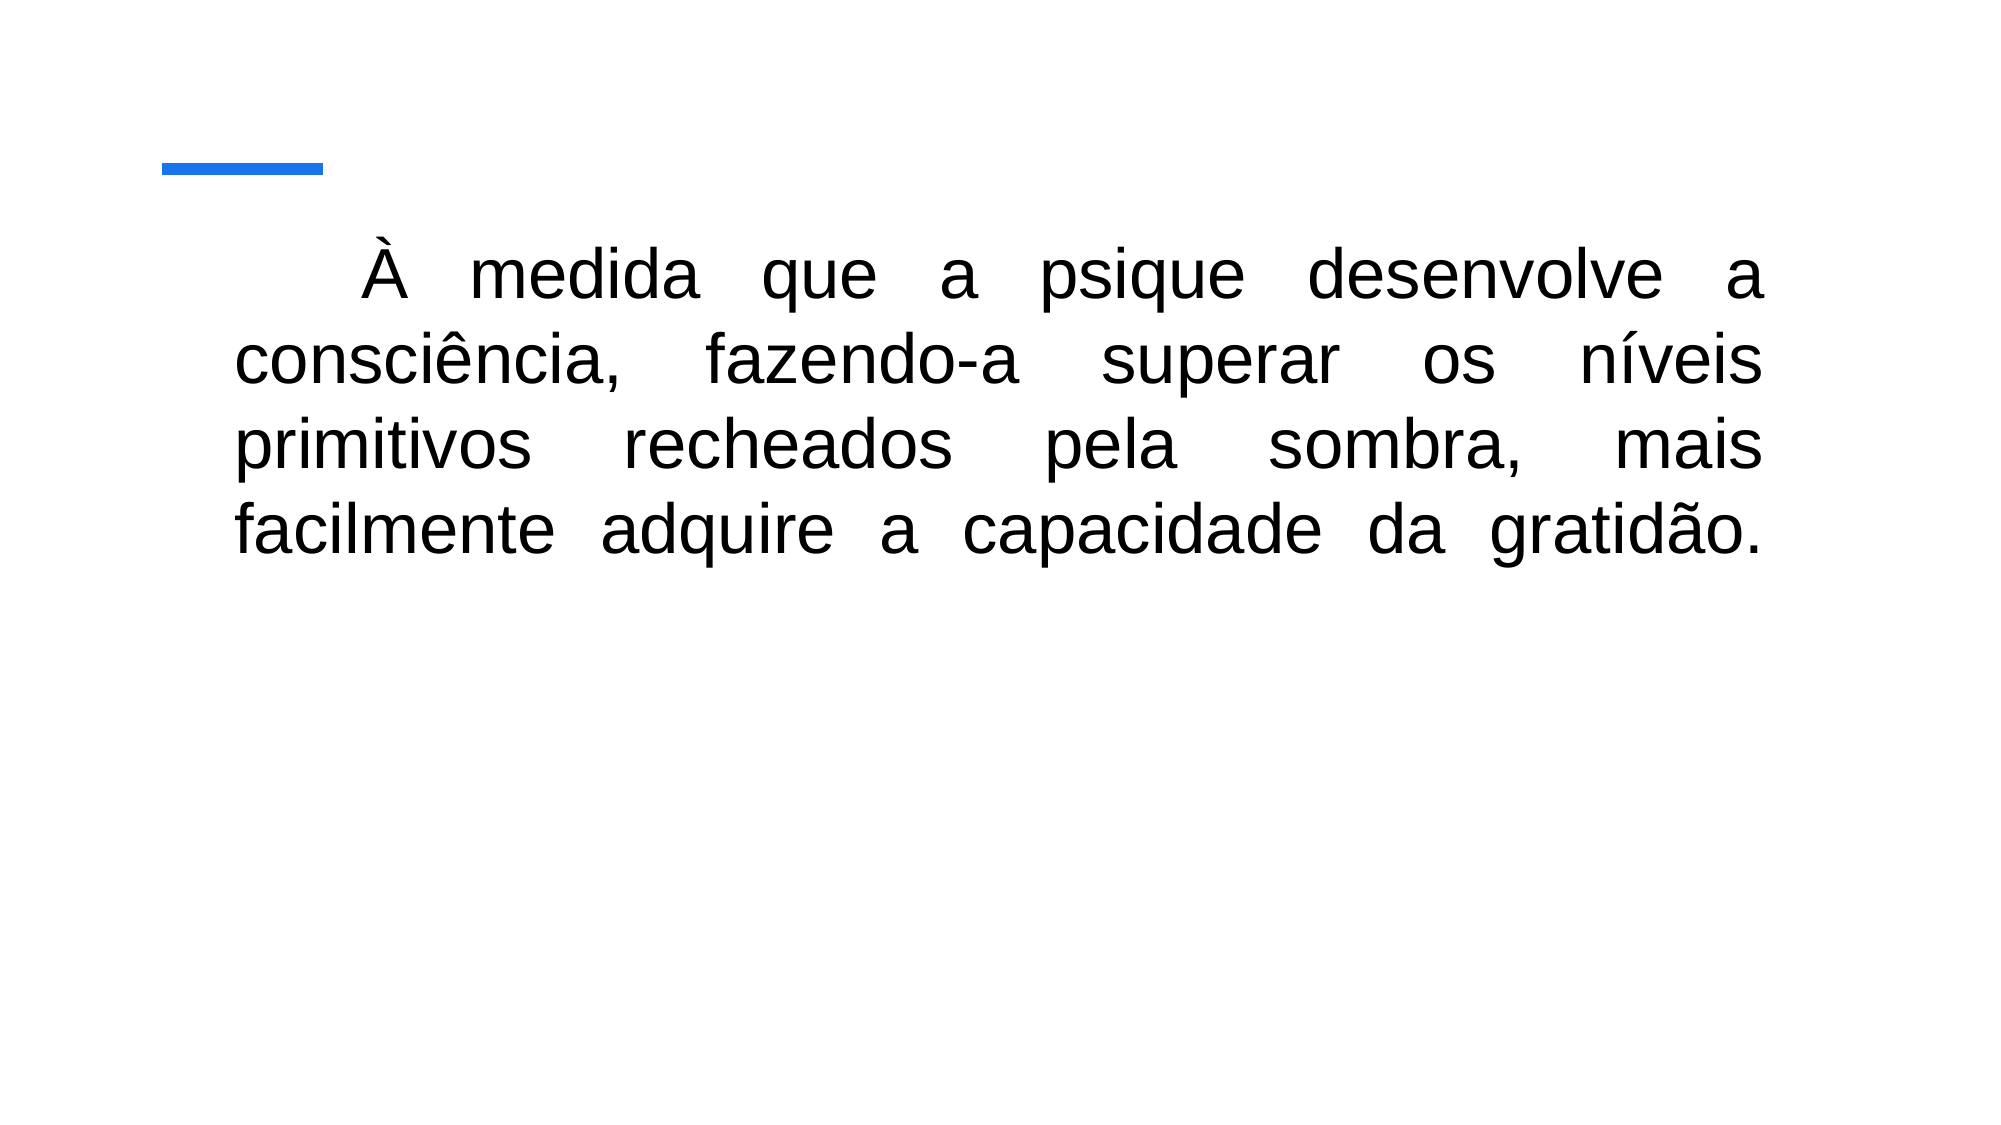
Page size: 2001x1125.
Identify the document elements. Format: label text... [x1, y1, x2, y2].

title À medida que a psique desenvolve a consciência, fazendo-a superar os níveis primitivos recheados pela sombra, mais facilmente adquire a capacidade da gratidão. [219, 220, 1781, 622]
